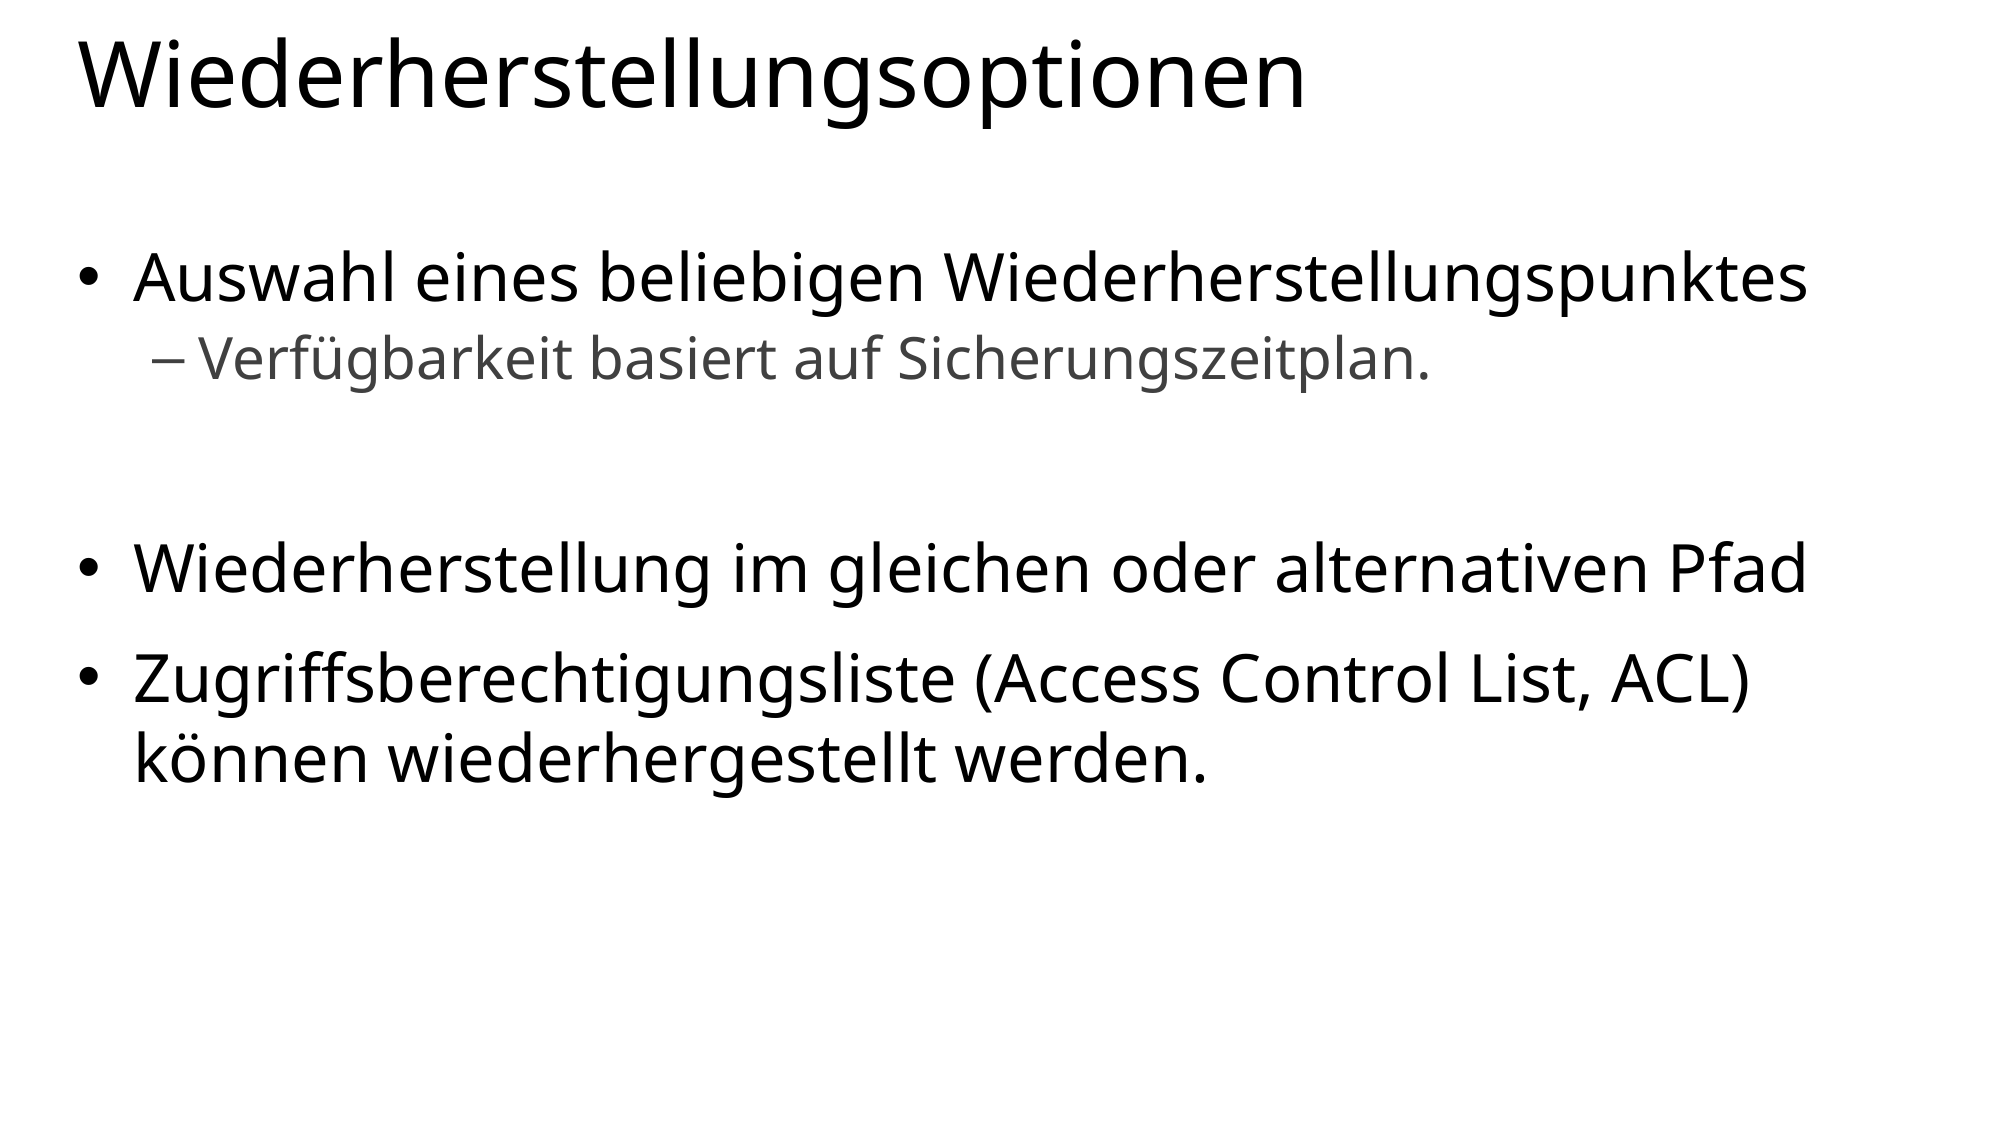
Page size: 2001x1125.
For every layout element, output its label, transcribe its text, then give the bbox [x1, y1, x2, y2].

title Wiederherstellungsoptionen [62, 29, 1953, 205]
list Auswahl eines beliebigen Wiederherstellungspunktes Verfügbarkeit basiert auf Sicherungszeitplan. Wiederherstellung im gleichen oder alternativen Pfad Zugriffsberechtigungsliste (Access Control List, ACL) können wiederhergestellt werden. [62, 227, 1953, 1096]
